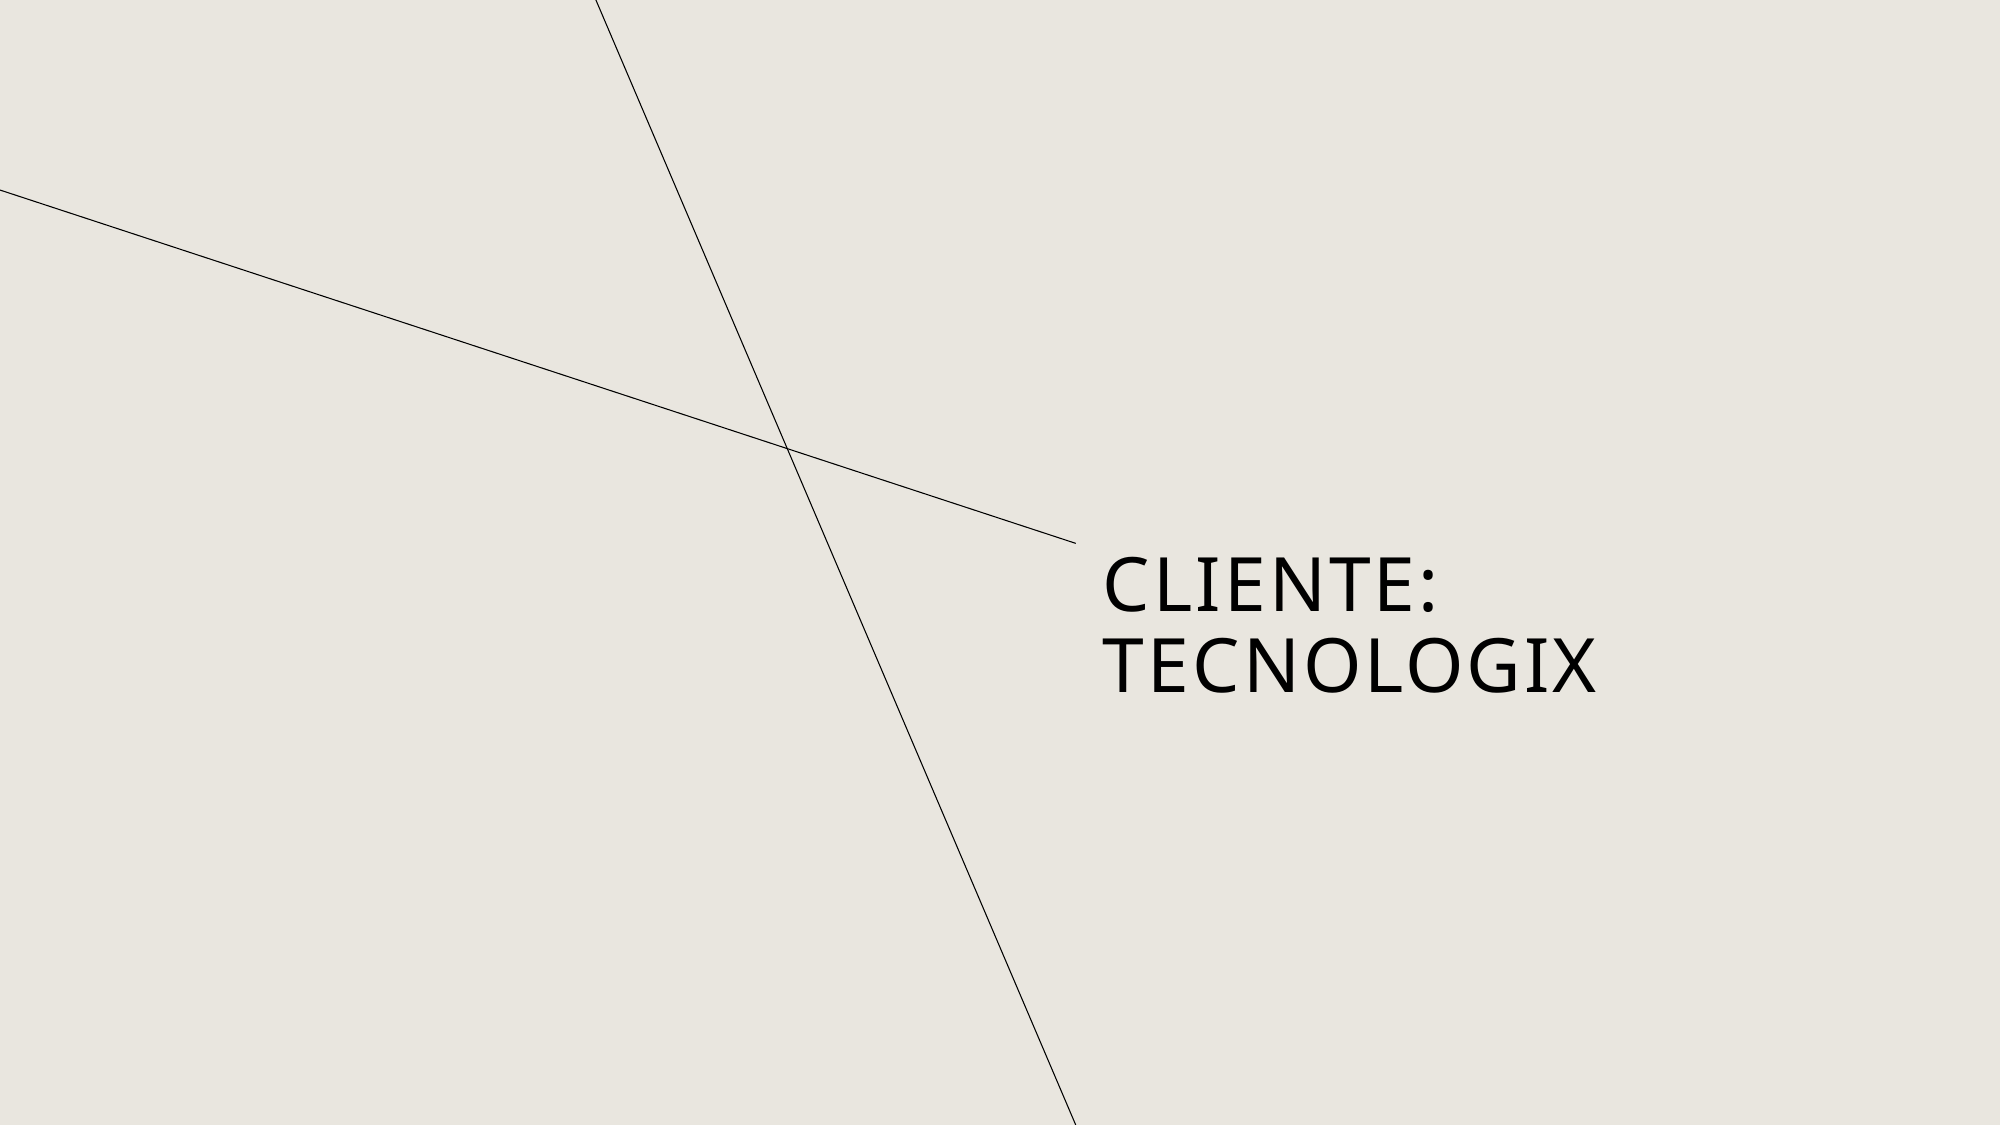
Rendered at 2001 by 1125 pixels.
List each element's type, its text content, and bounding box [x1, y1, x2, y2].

title Cliente: tecnologix [1087, 162, 1774, 717]
